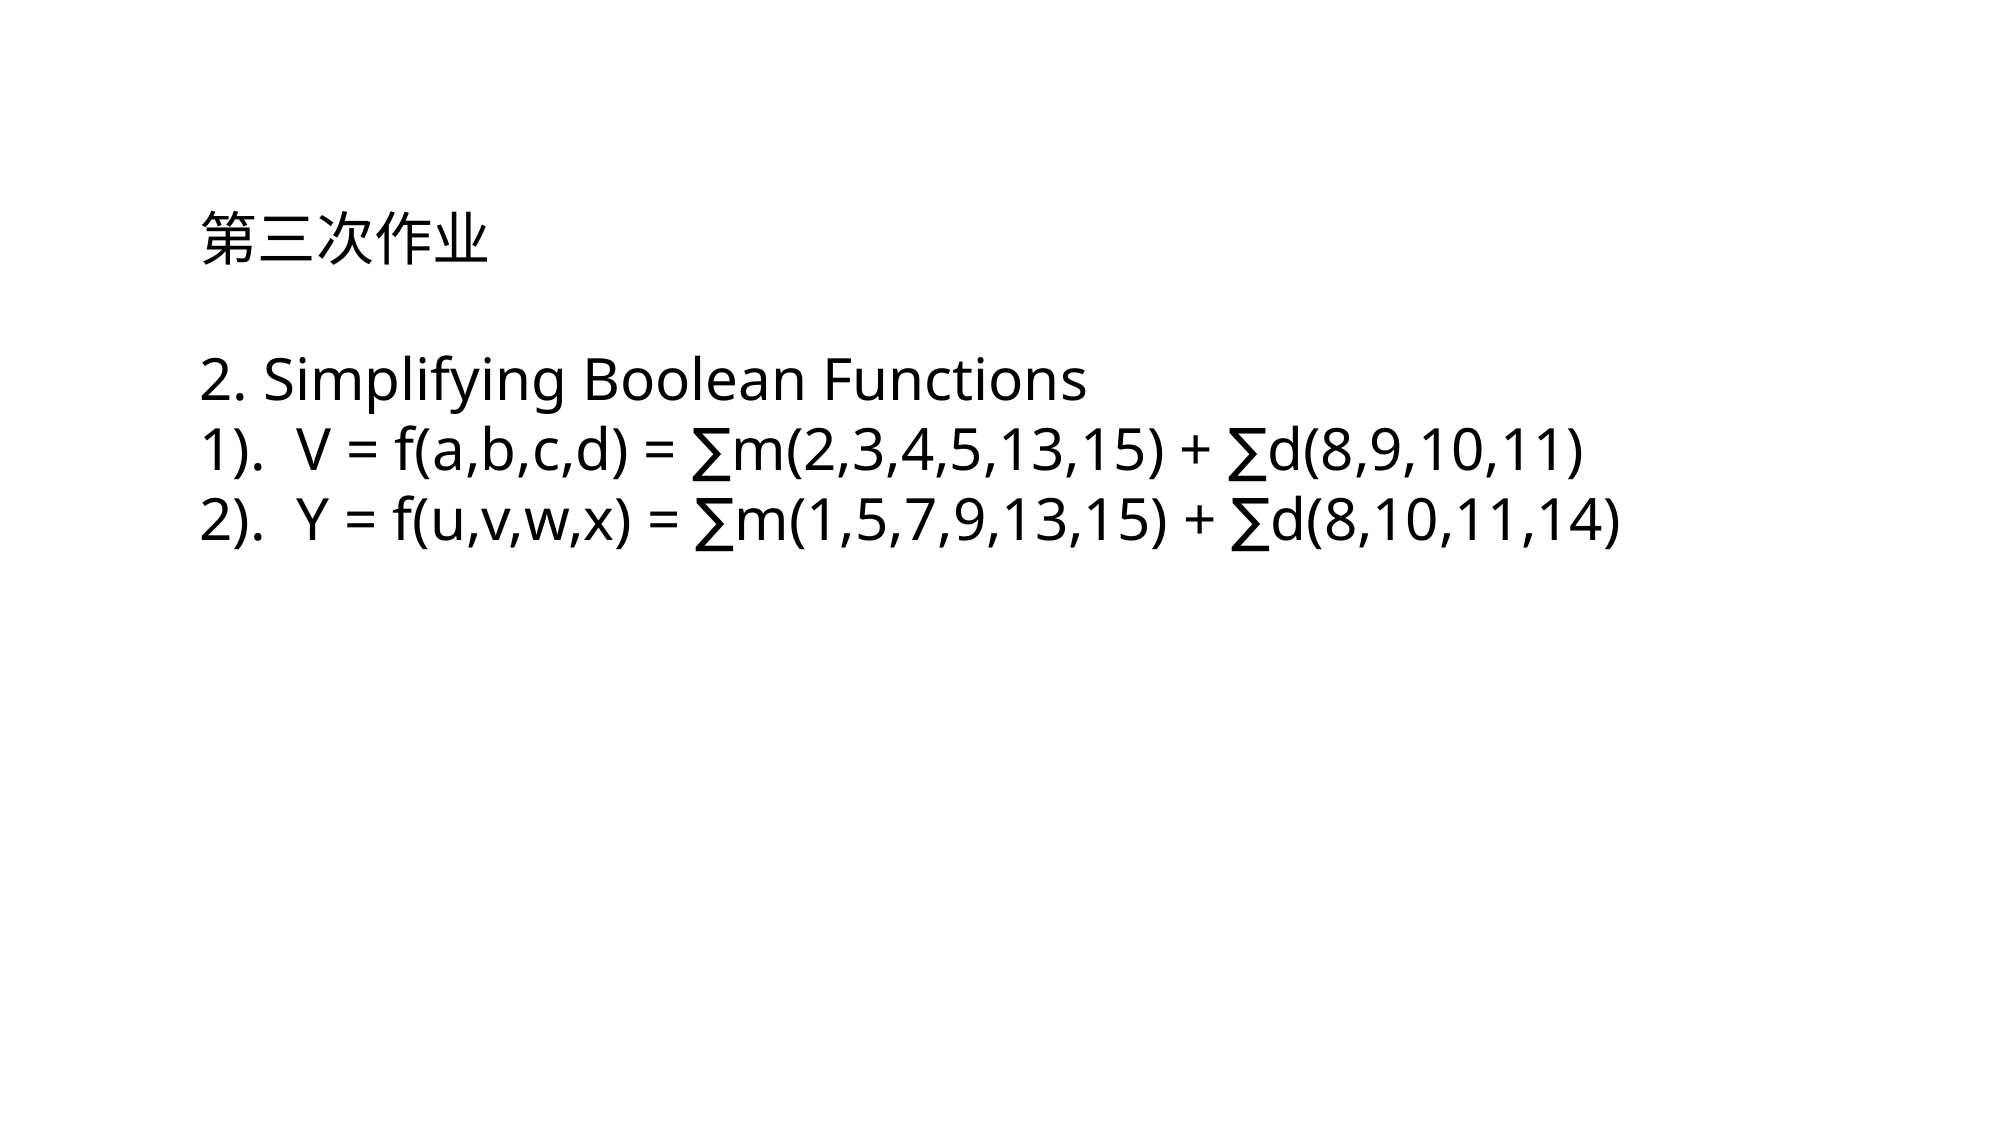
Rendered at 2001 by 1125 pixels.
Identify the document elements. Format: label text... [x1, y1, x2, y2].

text_box 第三次作业 2. Simplifying Boolean Functions 1). V = f(a,b,c,d) = ∑m(2,3,4,5,13,15) + ∑d(8,9,10,11) 2). Y = f(u,v,w,x) = ∑m(1,5,7,9,13,15) + ∑d(8,10,11,14) [184, 194, 1681, 560]
